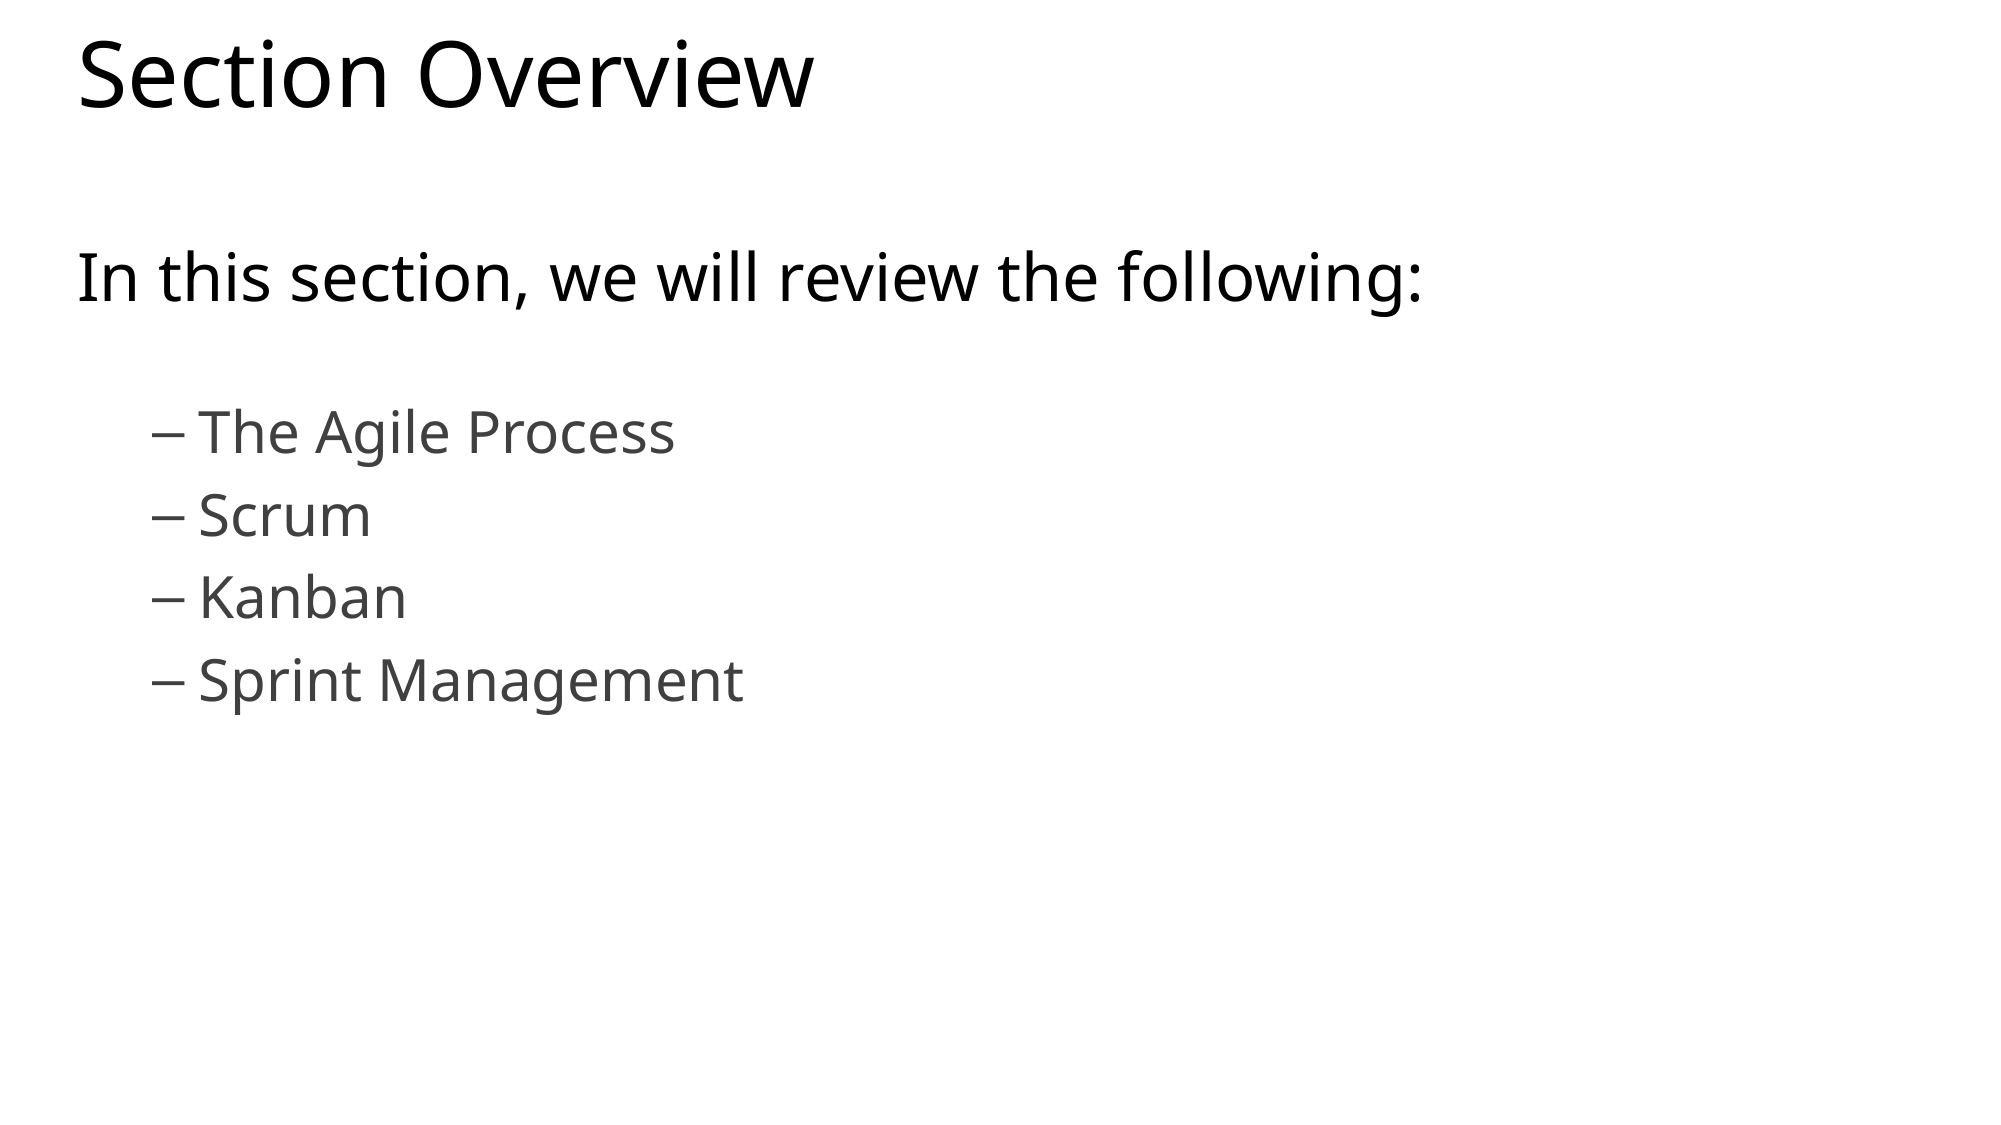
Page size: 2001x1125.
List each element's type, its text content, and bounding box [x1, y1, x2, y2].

title Section Overview [62, 29, 1953, 205]
list In this section, we will review the following: The Agile Process Scrum Kanban Sprint Management [62, 227, 1953, 1096]
